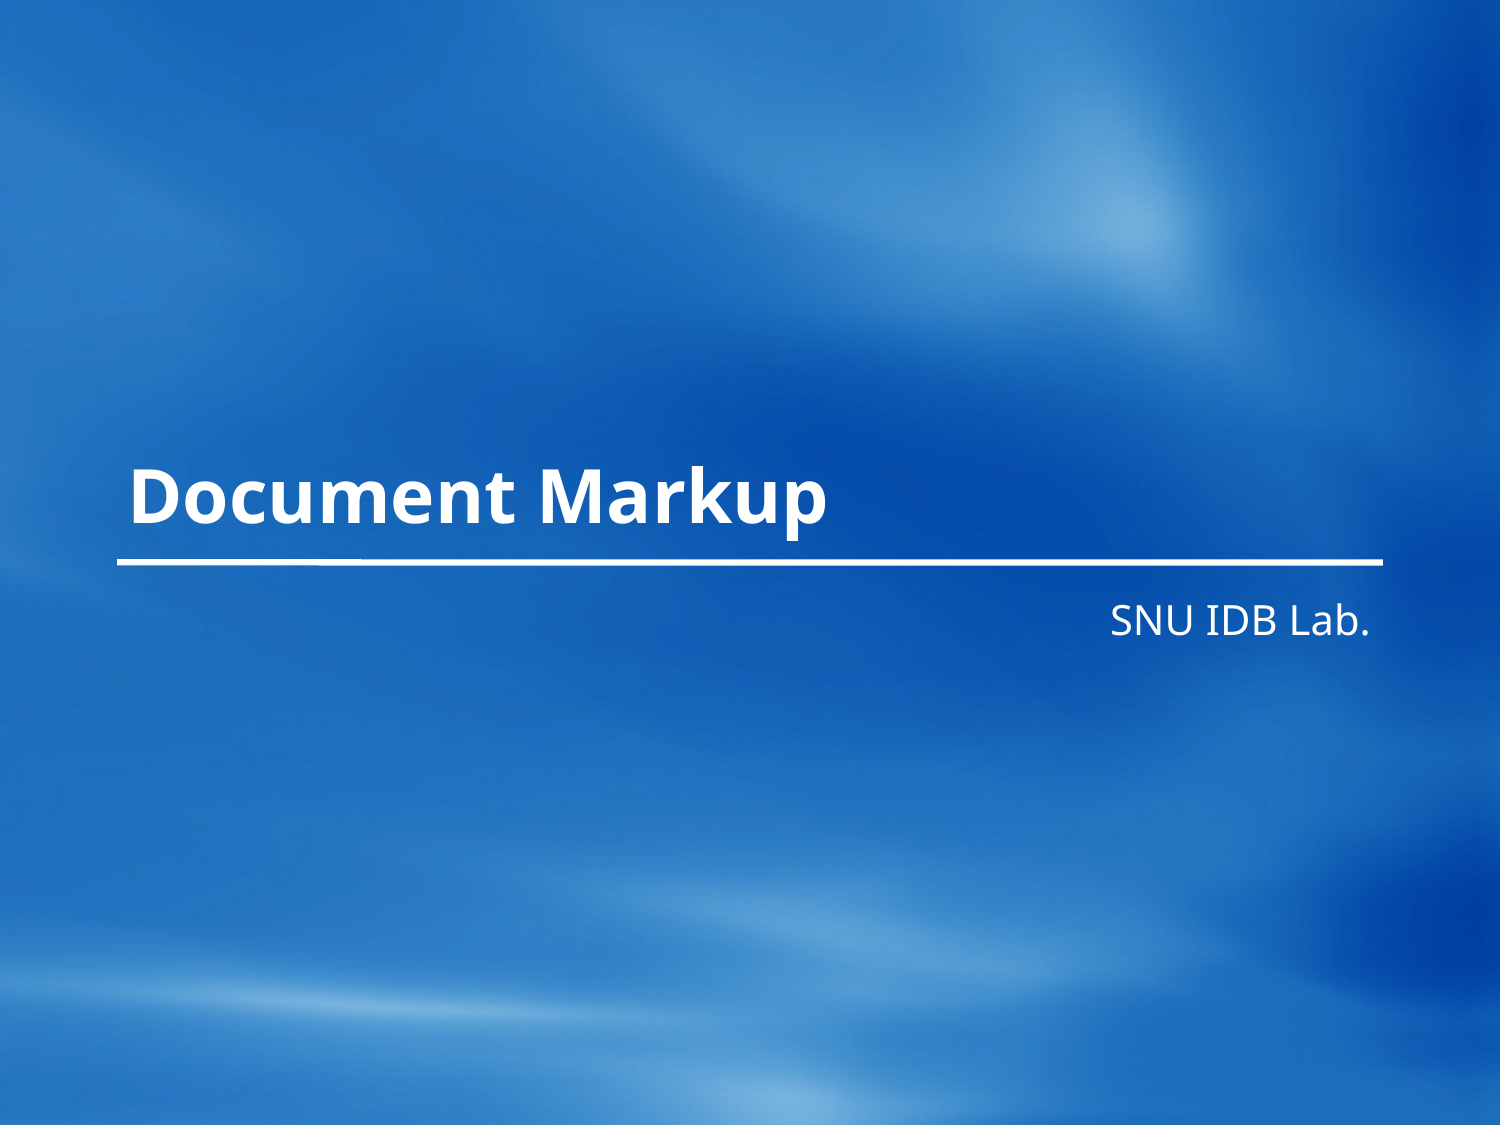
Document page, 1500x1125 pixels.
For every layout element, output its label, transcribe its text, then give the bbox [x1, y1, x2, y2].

title Document Markup [112, 304, 1388, 546]
picture [0, 0, 1500, 1125]
subtitle SNU IDB Lab. [113, 585, 1387, 874]
